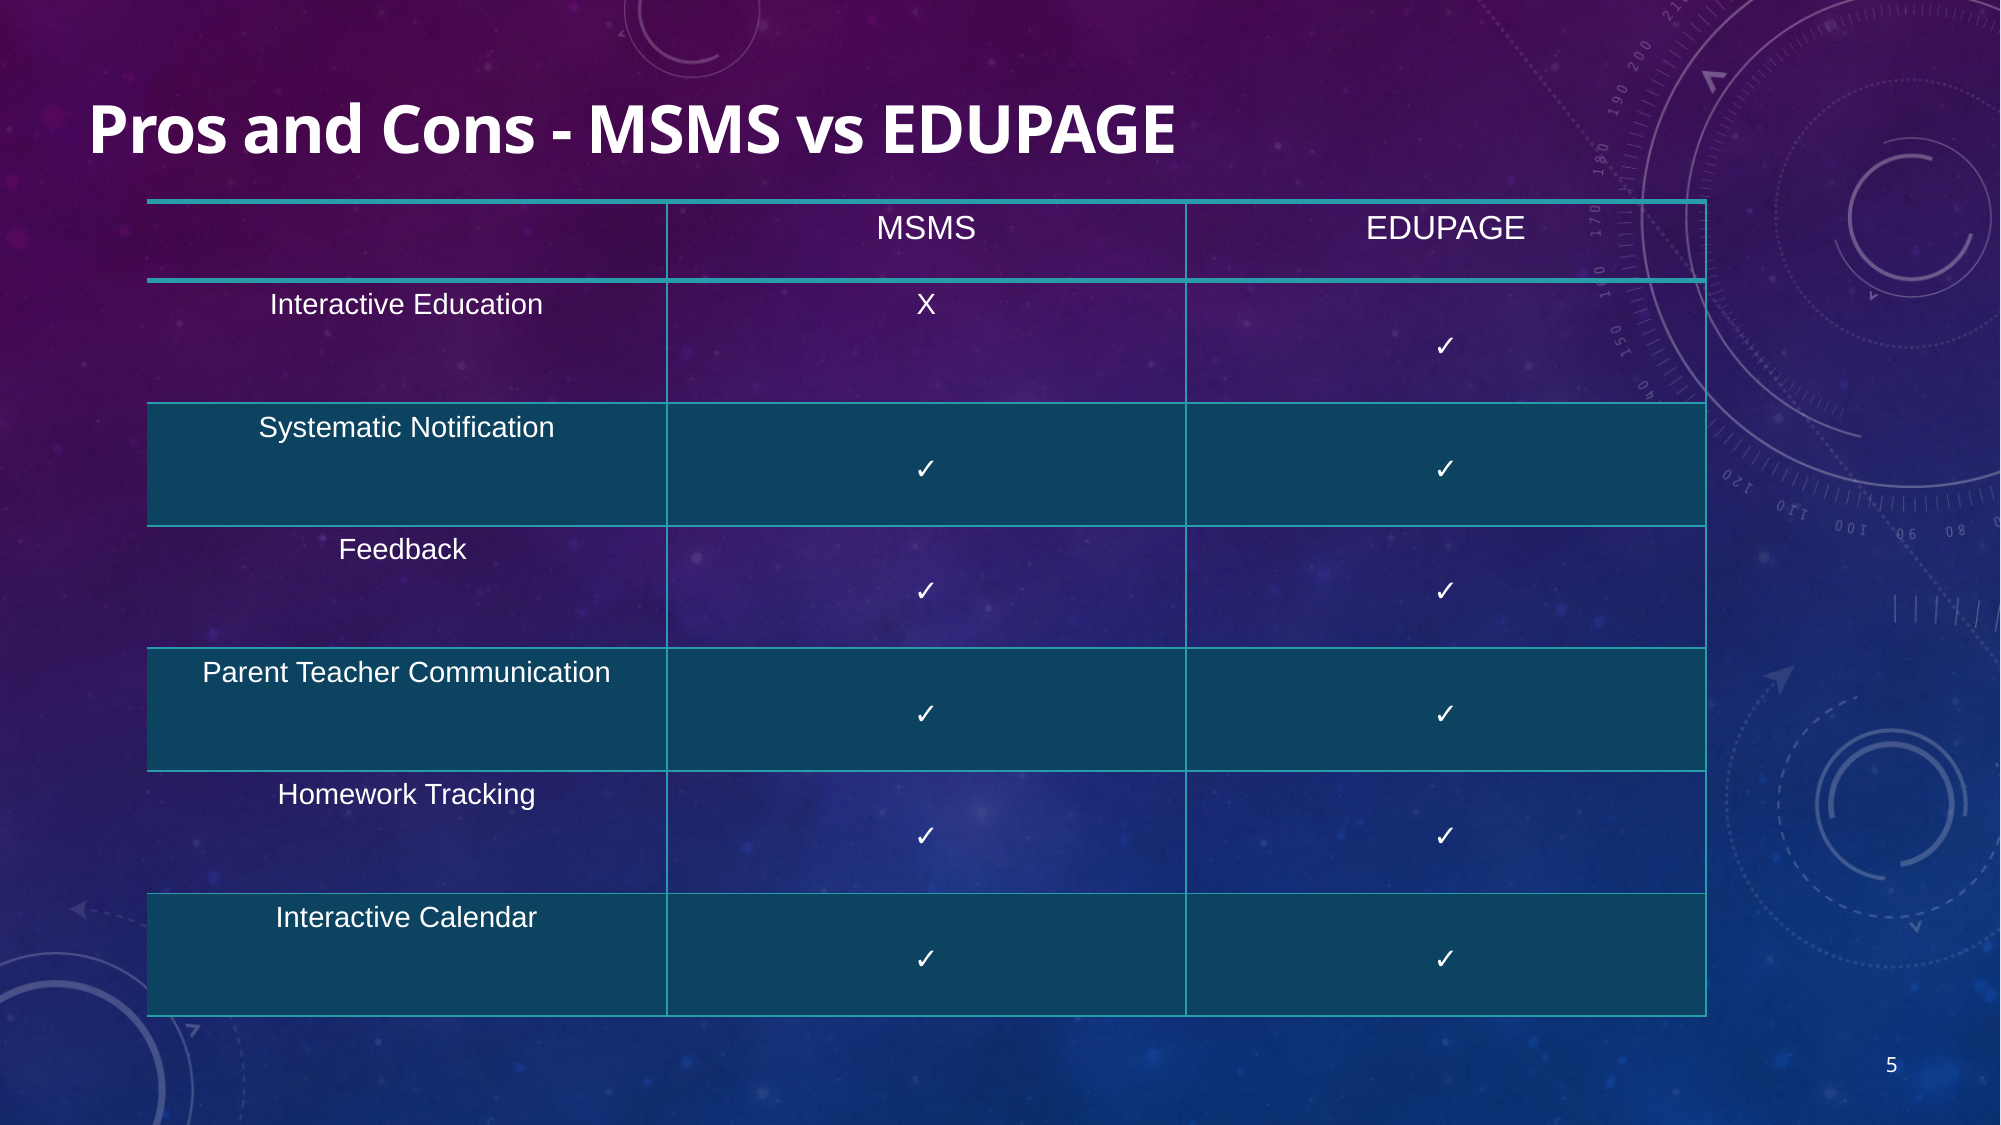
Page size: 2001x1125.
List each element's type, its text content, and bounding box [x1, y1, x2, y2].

text_box Pros and Cons - MSMS vs EDUPAGE [72, 89, 1913, 177]
table_cell ✓ [668, 894, 1185, 1015]
table_cell Homework Tracking [147, 772, 666, 893]
table_cell Parent Teacher Communication [147, 649, 666, 770]
table_cell ✓ [1187, 894, 1705, 1015]
table_cell ✓ [668, 404, 1185, 525]
picture [0, 0, 2001, 1125]
table_cell ✓ [668, 527, 1185, 647]
text_box 5 [1845, 1035, 1913, 1096]
table_cell ✓ [668, 649, 1185, 770]
table_cell Feedback [147, 527, 666, 647]
table_header [147, 204, 666, 278]
table_cell Systematic Notification [147, 404, 666, 525]
table_cell ✓ [1187, 404, 1705, 525]
table_cell ✓ [668, 772, 1185, 893]
table_cell ✓ [1187, 649, 1705, 770]
table_header MSMS [668, 204, 1185, 278]
table_cell ✓ [1187, 772, 1705, 893]
table_cell Interactive Education [147, 283, 666, 402]
table_cell Interactive Calendar [147, 894, 666, 1015]
table_header EDUPAGE [1187, 204, 1705, 278]
table_cell ✓ [1187, 527, 1705, 647]
table_cell ✓ [1187, 283, 1705, 402]
table_cell X [668, 283, 1185, 402]
